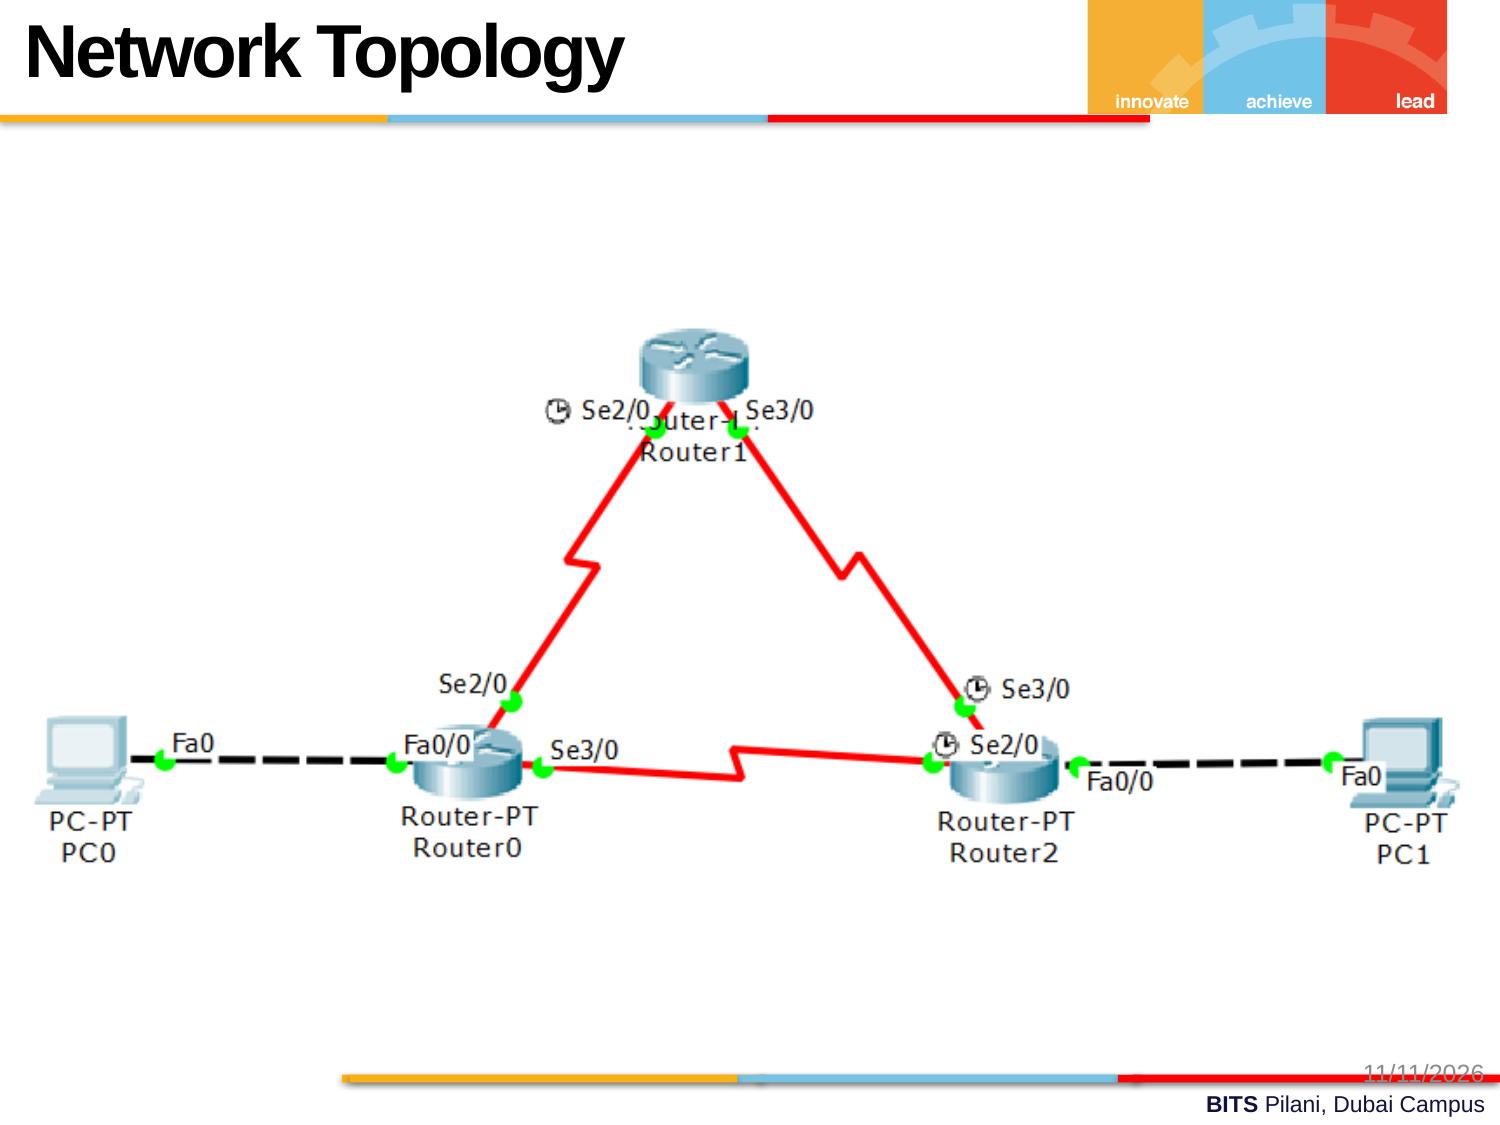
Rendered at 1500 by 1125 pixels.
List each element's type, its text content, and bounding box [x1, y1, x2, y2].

slide_number 2 [1074, 1042, 1425, 1103]
picture [21, 309, 1470, 886]
picture [1087, 0, 1448, 114]
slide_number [1425, 1042, 1500, 1103]
list Network Topology [9, 24, 1088, 87]
